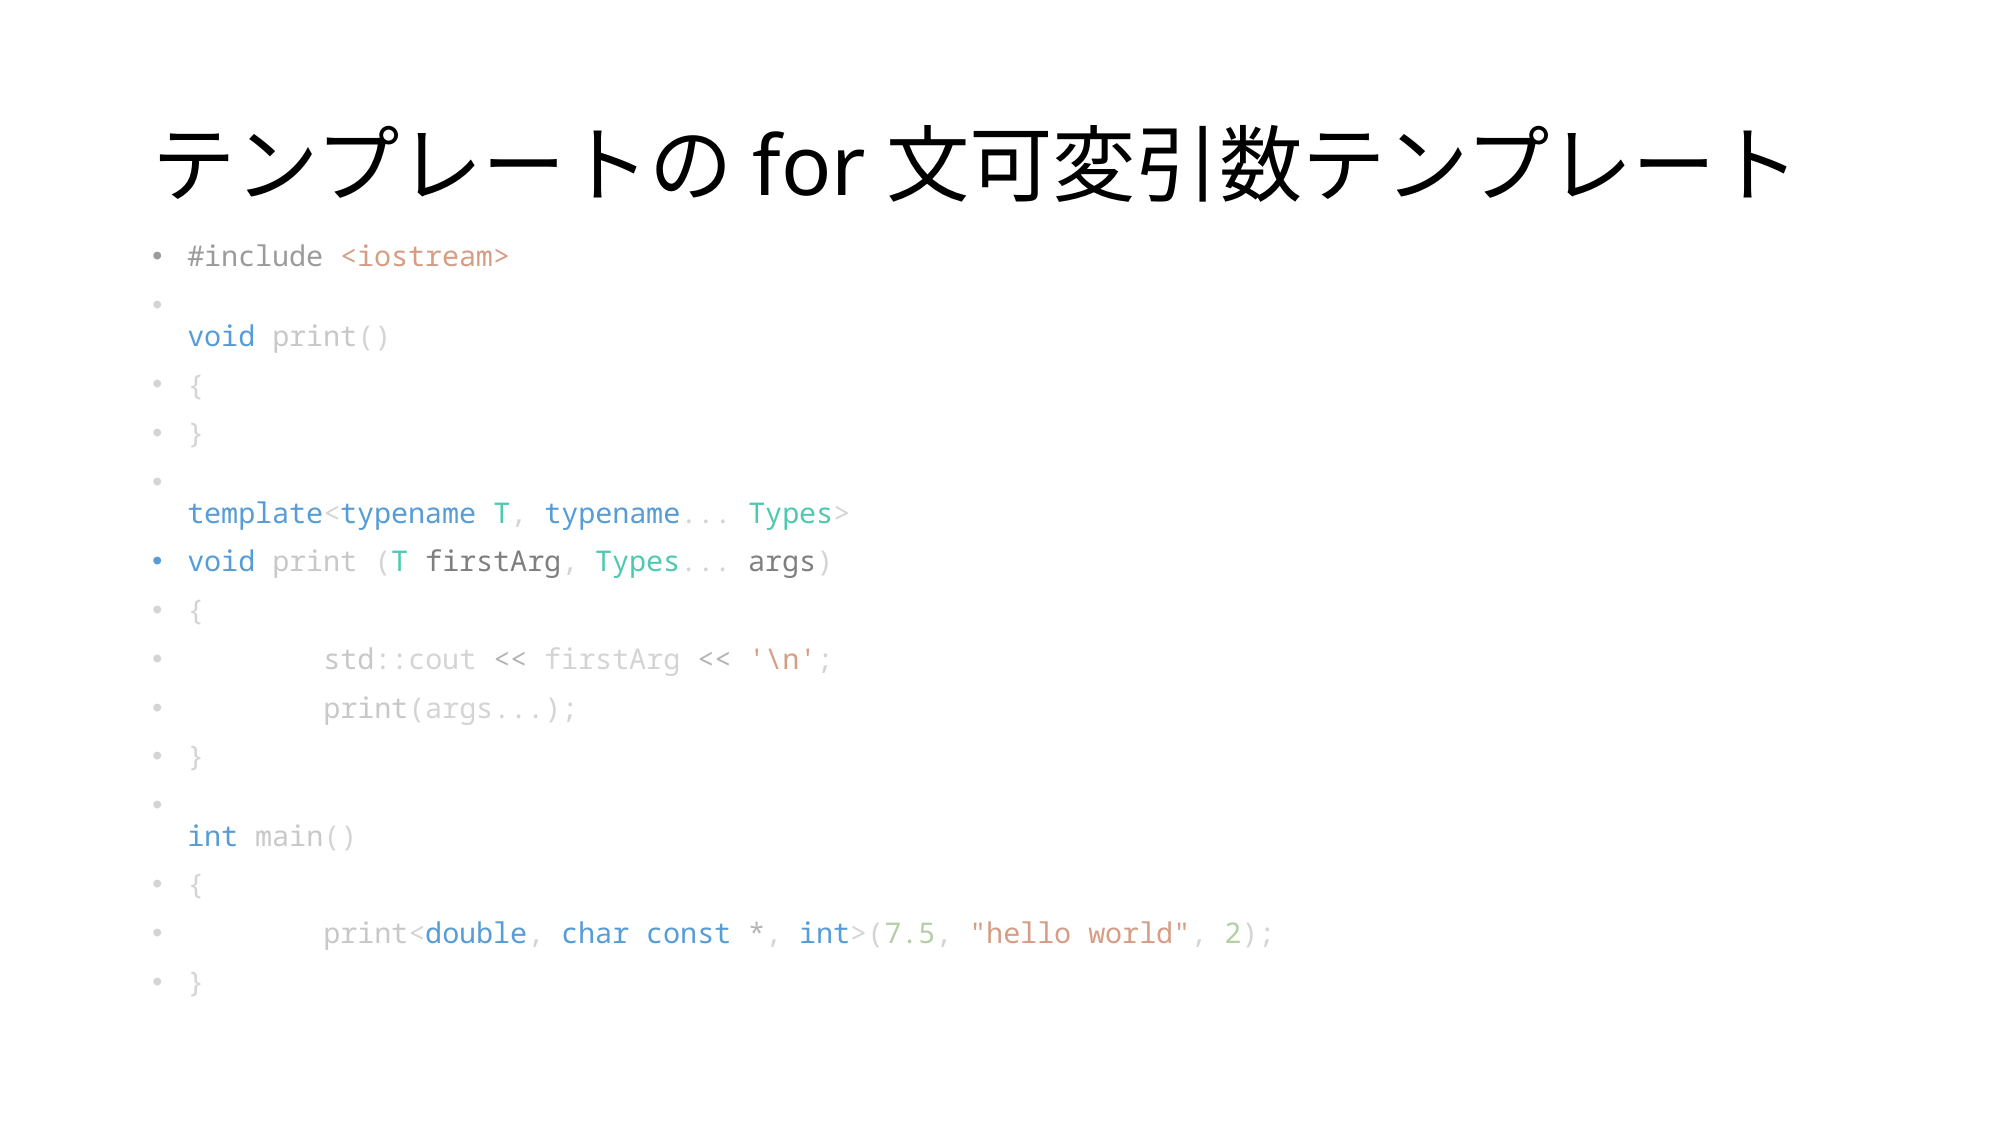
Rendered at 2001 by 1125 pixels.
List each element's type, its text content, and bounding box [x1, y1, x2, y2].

title テンプレートのfor文可変引数テンプレート [137, 59, 1863, 234]
list #include <iostream> void print() { } template<typename T, typename... Types> void print (T firstArg, Types... args) { std::cout << firstArg << '\n'; print(args...); } int main() { print<double, char const *, int>(7.5, "hello world", 2); } [137, 234, 1863, 1014]
